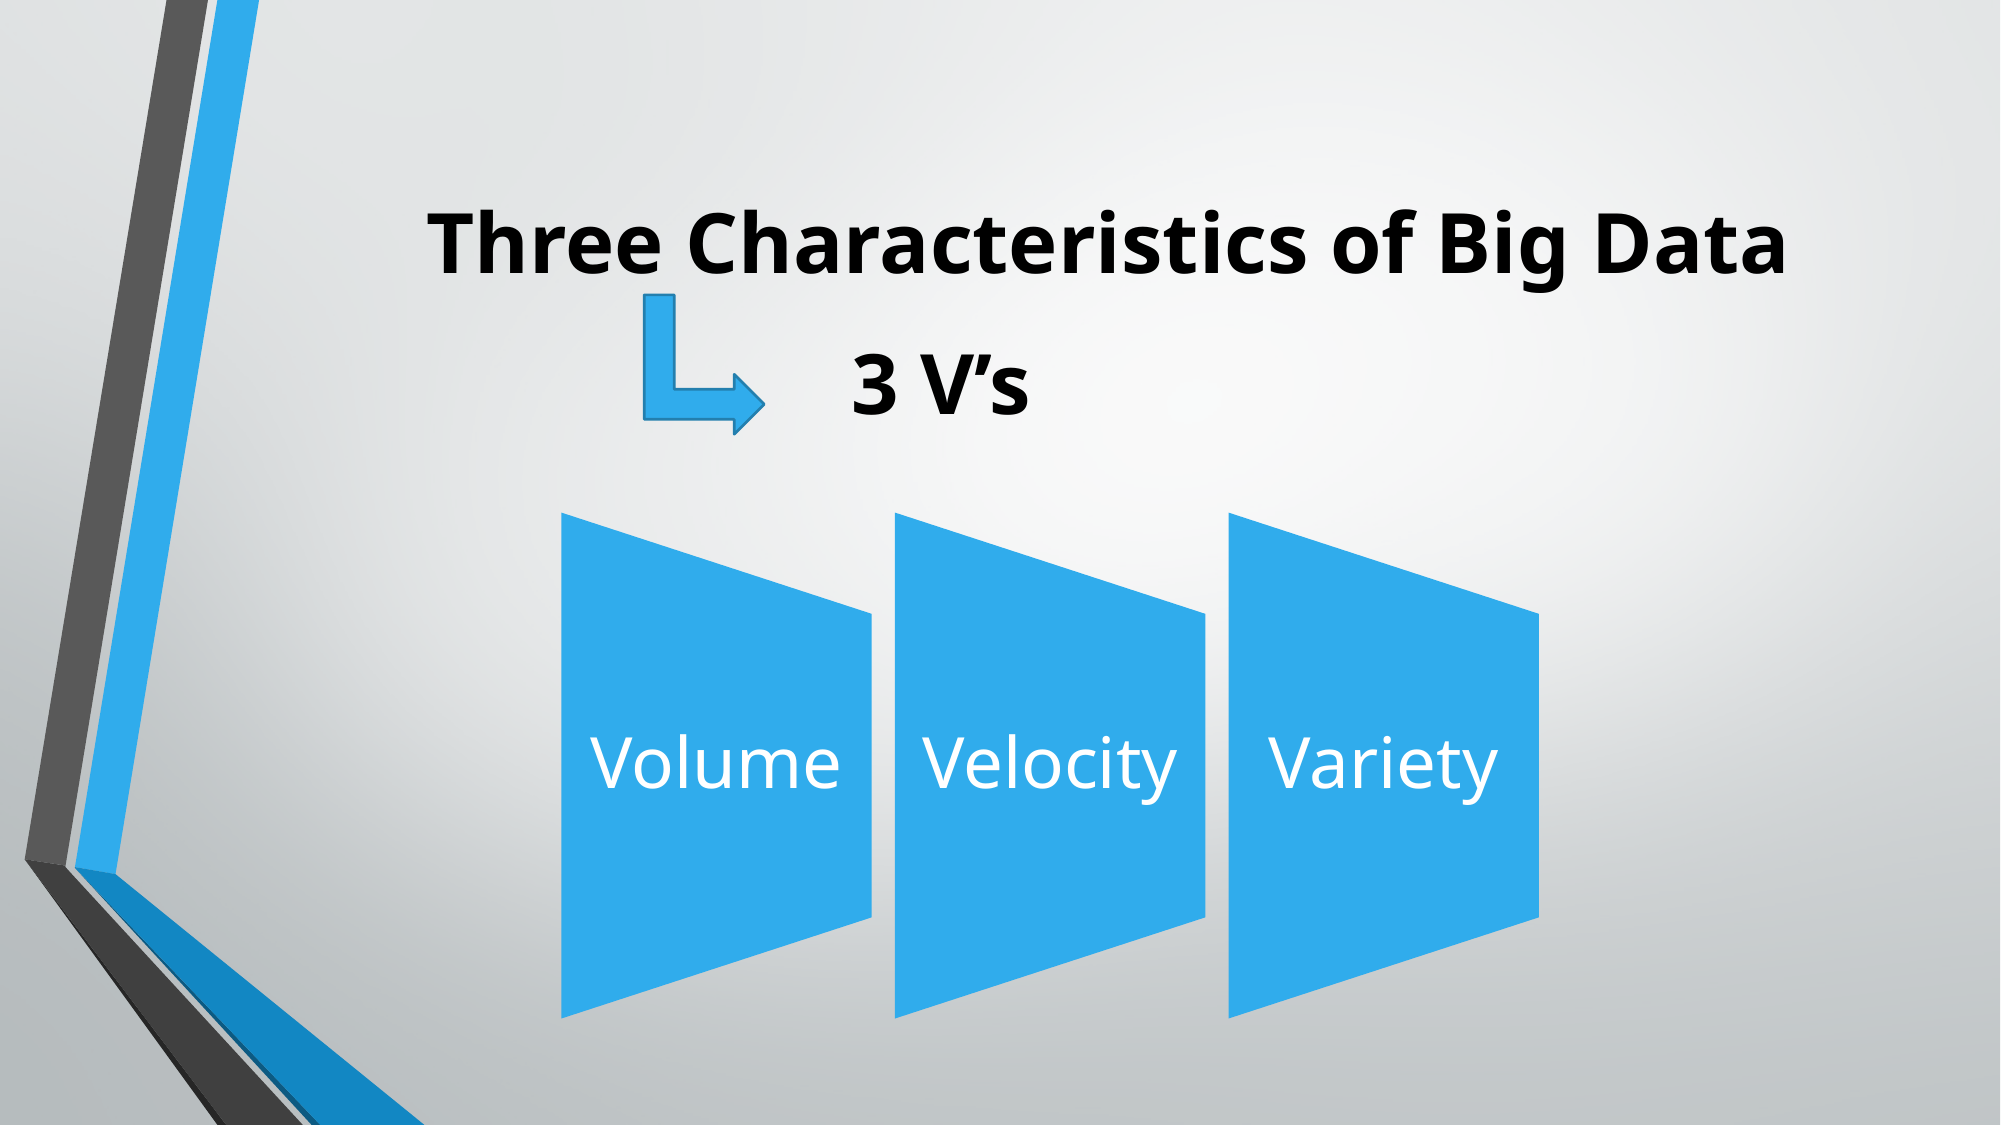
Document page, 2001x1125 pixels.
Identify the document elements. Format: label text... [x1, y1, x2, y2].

text_box 3 V’s [836, 327, 1066, 436]
text_box [642, 293, 766, 436]
title Three Characteristics of Big Data [287, 96, 1931, 384]
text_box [561, 512, 1540, 1019]
